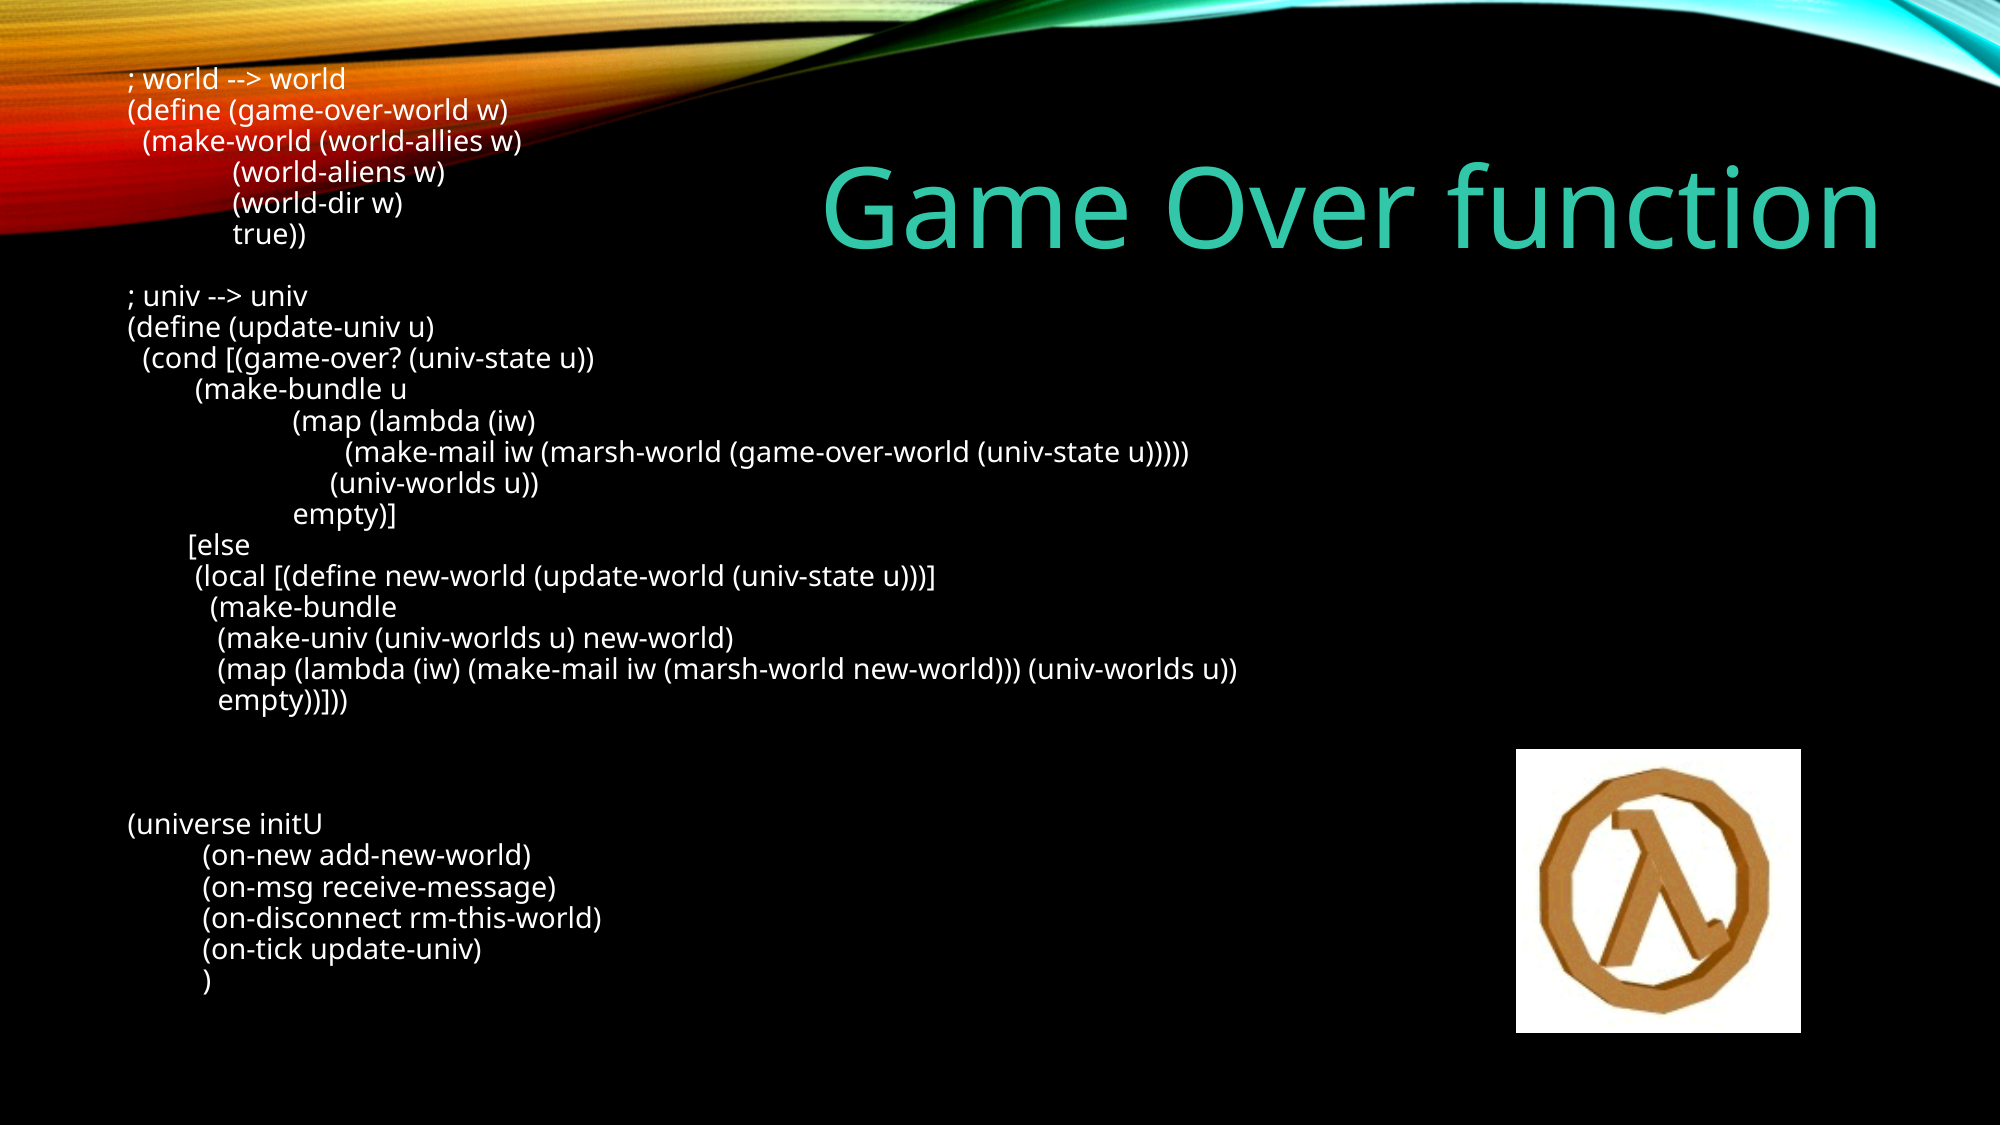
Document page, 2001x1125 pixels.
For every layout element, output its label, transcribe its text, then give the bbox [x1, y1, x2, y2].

picture [1516, 749, 1801, 1034]
text_box Game Over function [804, 128, 1901, 279]
picture [0, 0, 2000, 237]
list ; world --> world (define (game-over-world w) (make-world (world-allies w) (world-aliens w) (world-dir w) true)) ; univ --> univ (define (update-univ u) (cond [(game-over? (univ-state u)) (make-bundle u (map (lambda (iw) (make-mail iw (marsh-world (game-over-world (univ-state u))))) (univ-worlds u)) empty)] [else (local [(define new-world (update-world (univ-state u)))] (make-bundle (make-univ (univ-worlds u) new-world) (map (lambda (iw) (make-mail iw (marsh-world new-world))) (univ-worlds u)) empty))])) (universe initU (on-new add-new-world) (on-msg receive-message) (on-disconnect rm-this-world) (on-tick update-univ) ) [112, 22, 1888, 1021]
